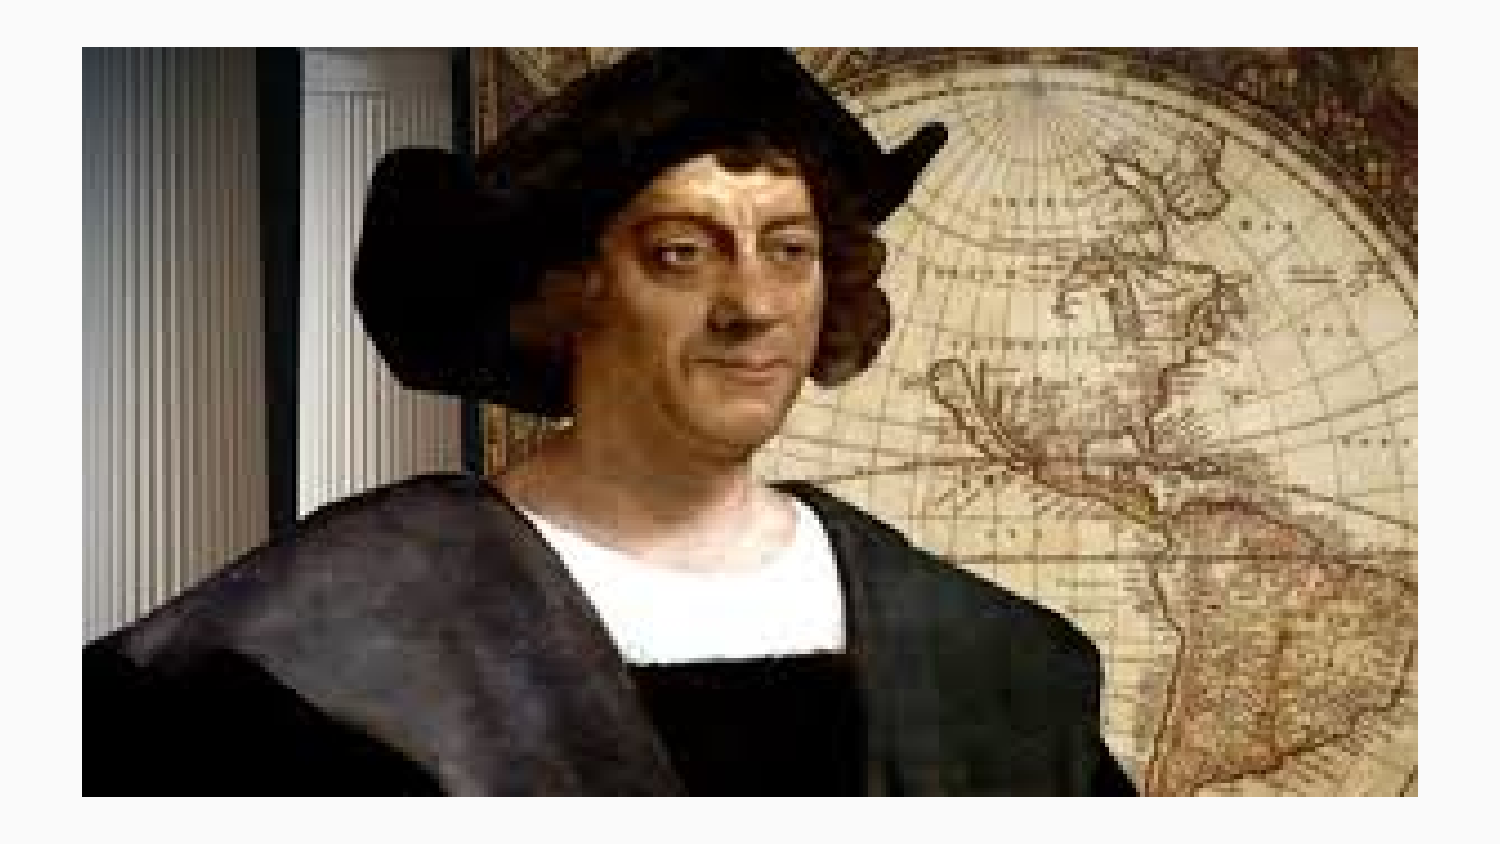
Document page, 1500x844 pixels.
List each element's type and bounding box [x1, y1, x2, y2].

picture [82, 47, 1418, 797]
